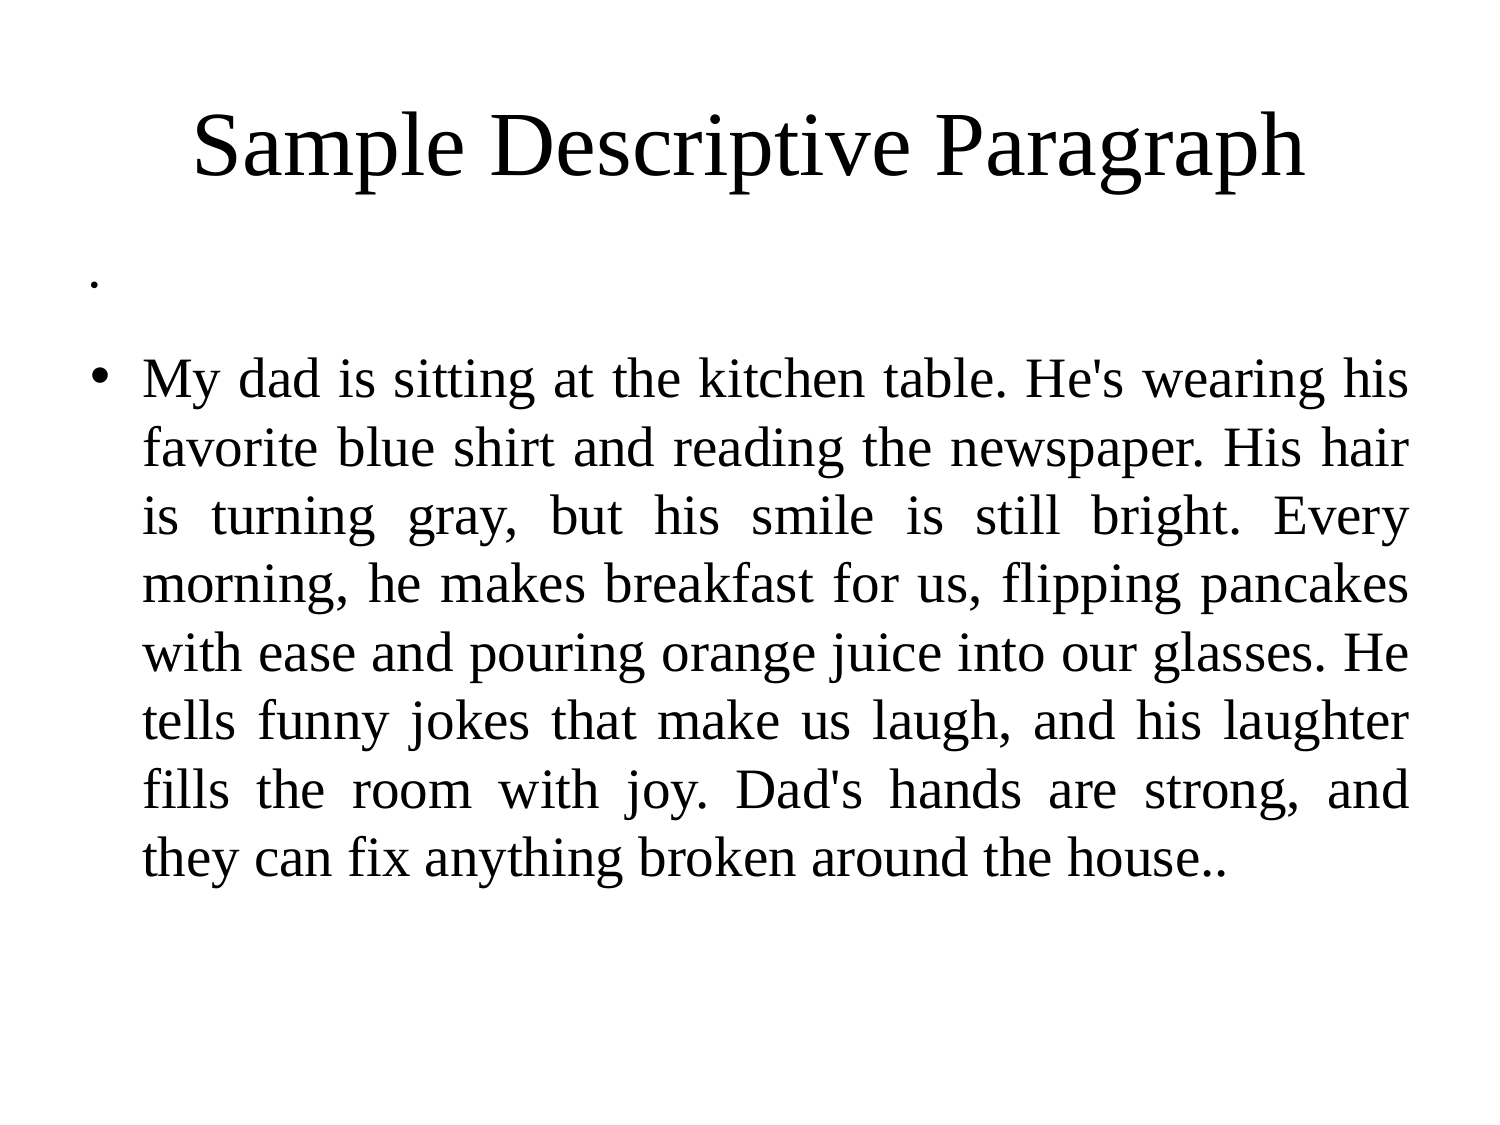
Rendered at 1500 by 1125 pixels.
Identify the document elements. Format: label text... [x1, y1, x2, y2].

list My dad is sitting at the kitchen table. He's wearing his favorite blue shirt and reading the newspaper. His hair is turning gray, but his smile is still bright. Every morning, he makes breakfast for us, flipping pancakes with ease and pouring orange juice into our glasses. He tells funny jokes that make us laugh, and his laughter fills the room with joy. Dad's hands are strong, and they can fix anything broken around the house.. [75, 262, 1425, 1005]
title Sample Descriptive Paragraph [75, 45, 1425, 233]
